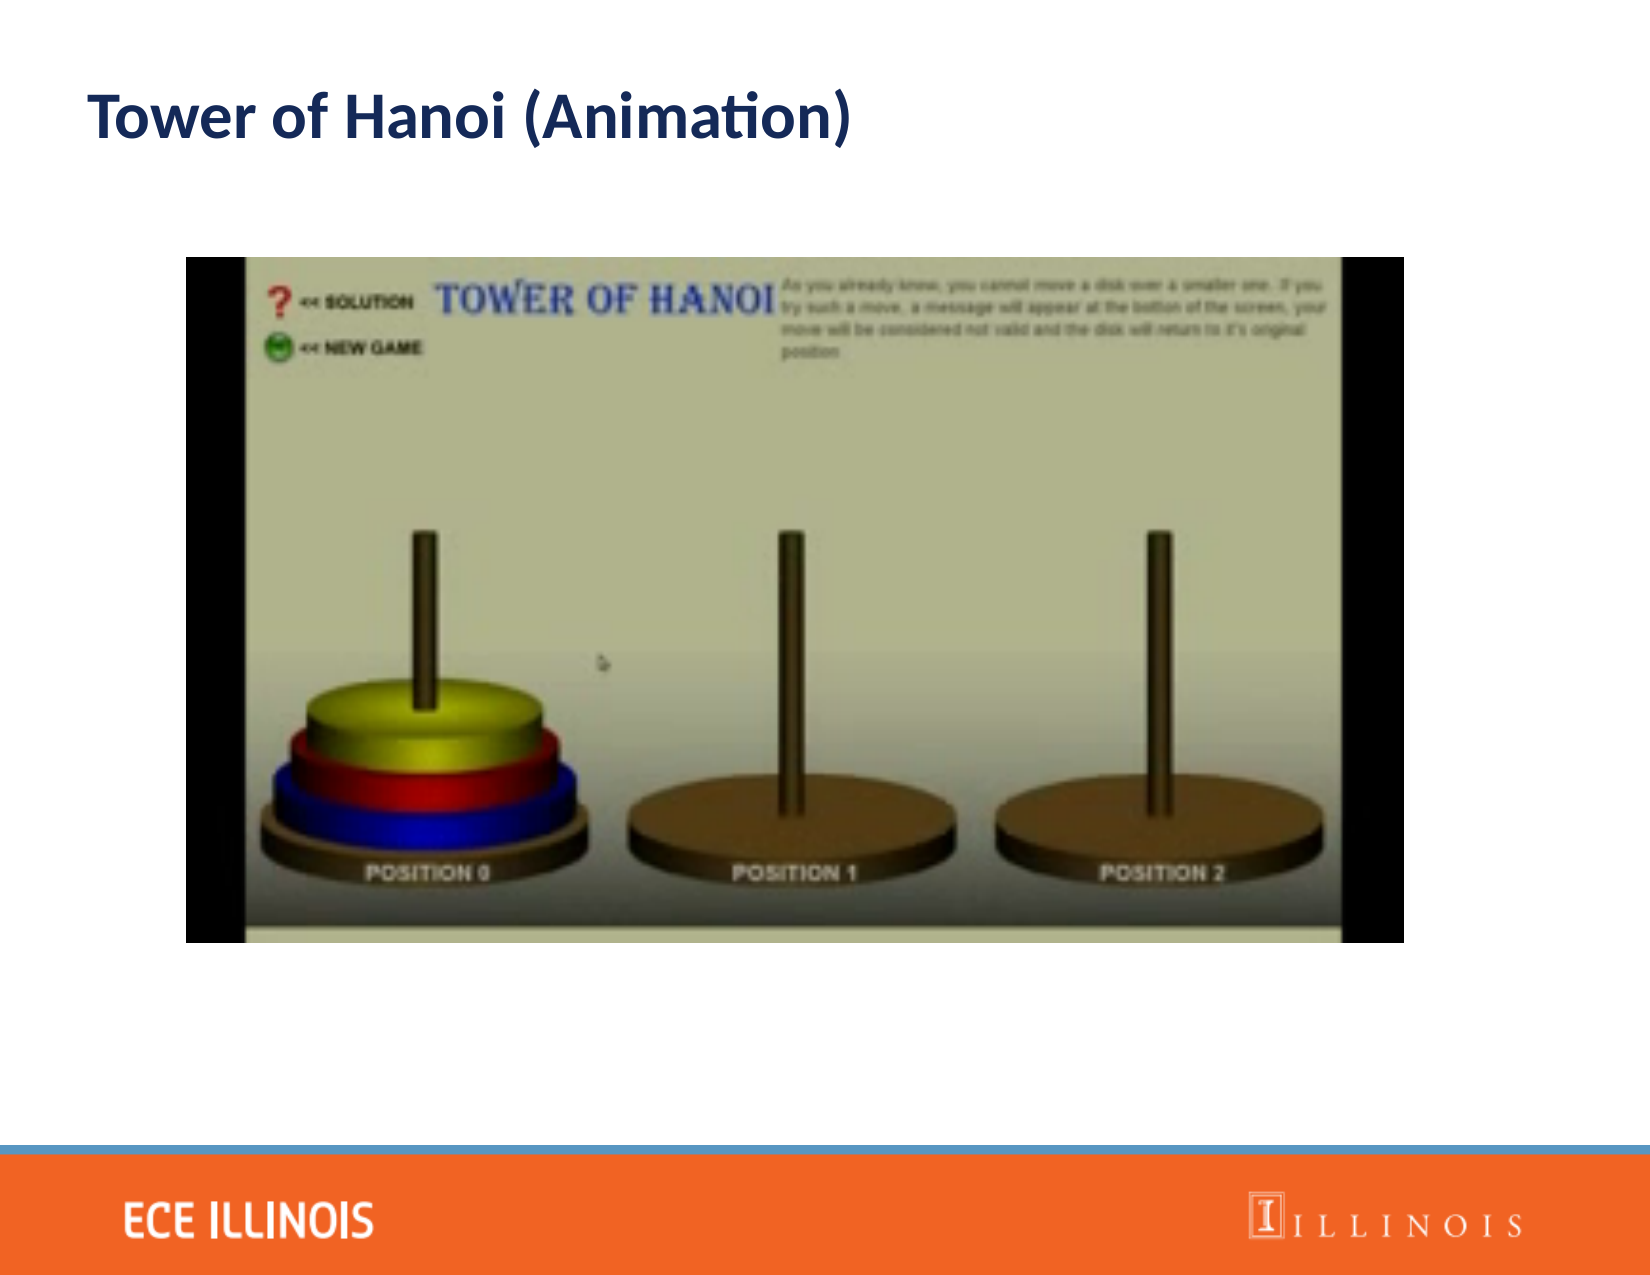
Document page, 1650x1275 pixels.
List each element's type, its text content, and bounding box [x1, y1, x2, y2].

list Tower of Hanoi (Animation) [72, 64, 1590, 187]
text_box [185, 256, 1406, 944]
